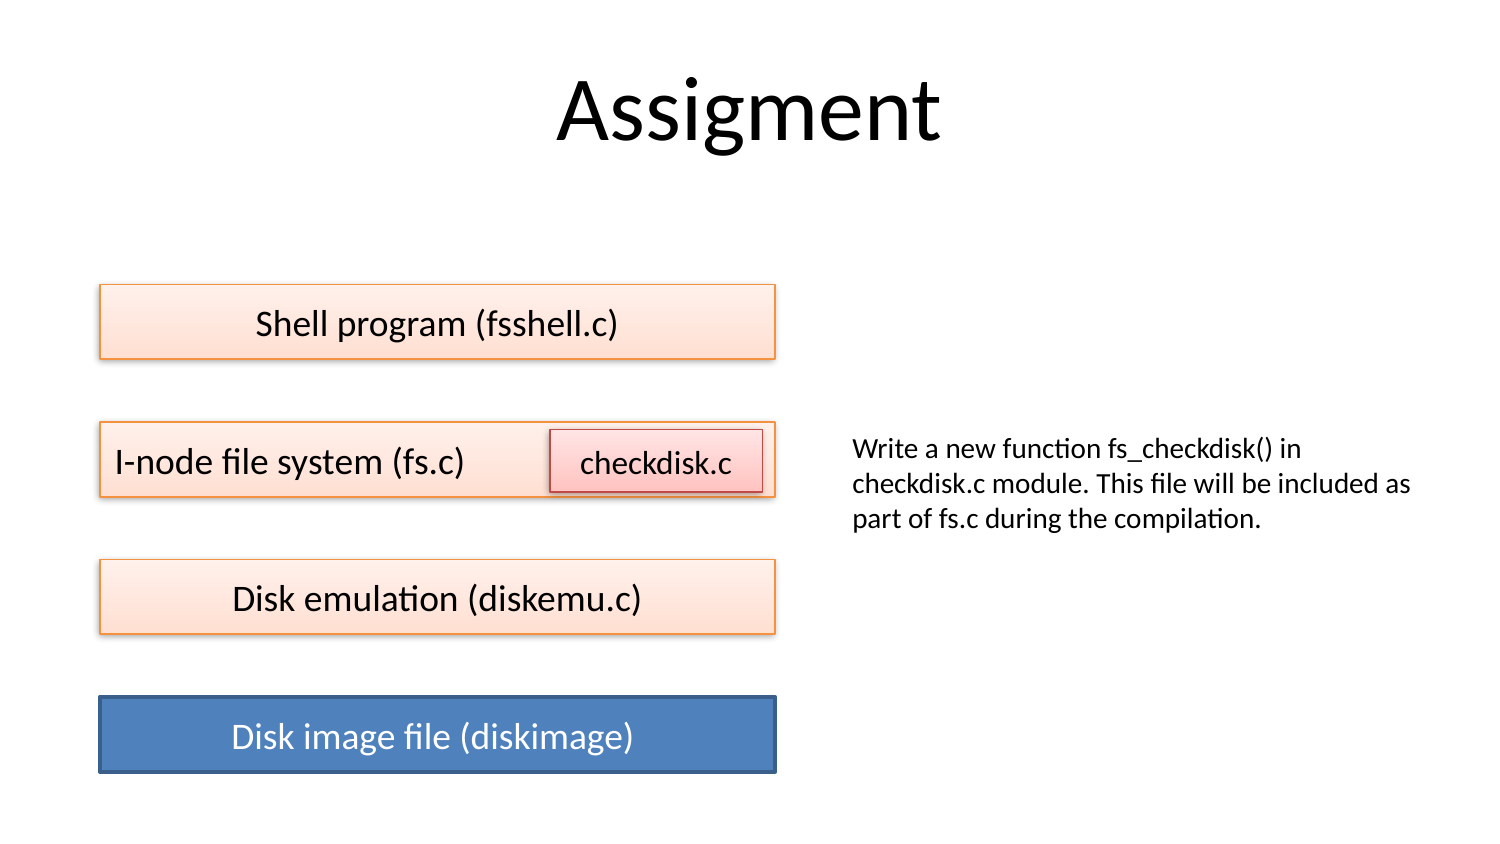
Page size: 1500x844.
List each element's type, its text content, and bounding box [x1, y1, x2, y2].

text_box Shell program (fsshell.c) [99, 284, 776, 360]
text_box Write a new function fs_checkdisk() in checkdisk.c module. This file will be included as part of fs.c during the compilation. [837, 421, 1450, 542]
title Assigment [75, 33, 1425, 175]
text_box checkdisk.c [549, 429, 763, 493]
text_box Disk emulation (diskemu.c) [99, 559, 776, 635]
text_box I-node file system (fs.c) [99, 421, 776, 498]
text_box Disk image file (diskimage) [98, 695, 777, 774]
